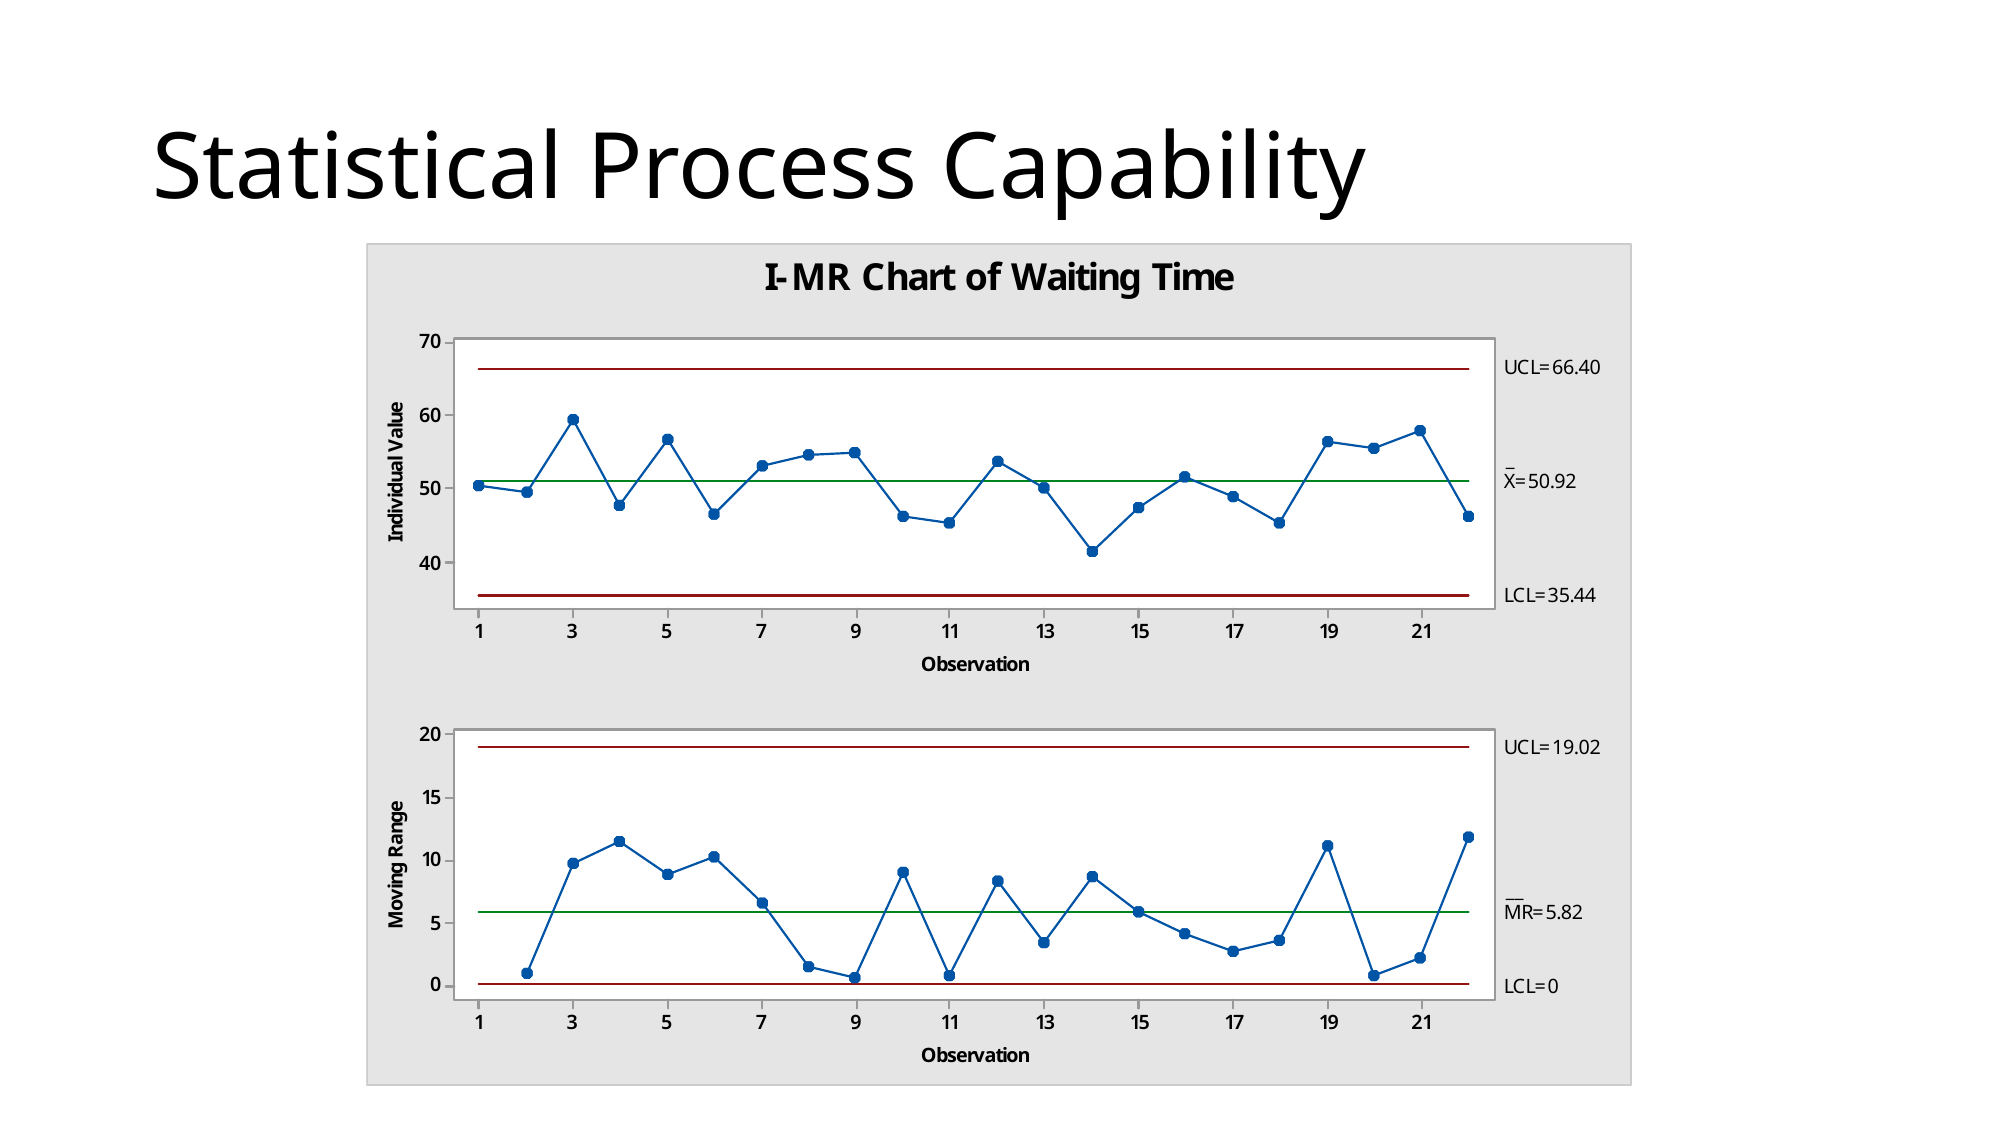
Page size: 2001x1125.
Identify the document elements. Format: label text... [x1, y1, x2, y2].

title Statistical Process Capability [137, 59, 1863, 278]
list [366, 243, 1634, 1088]
